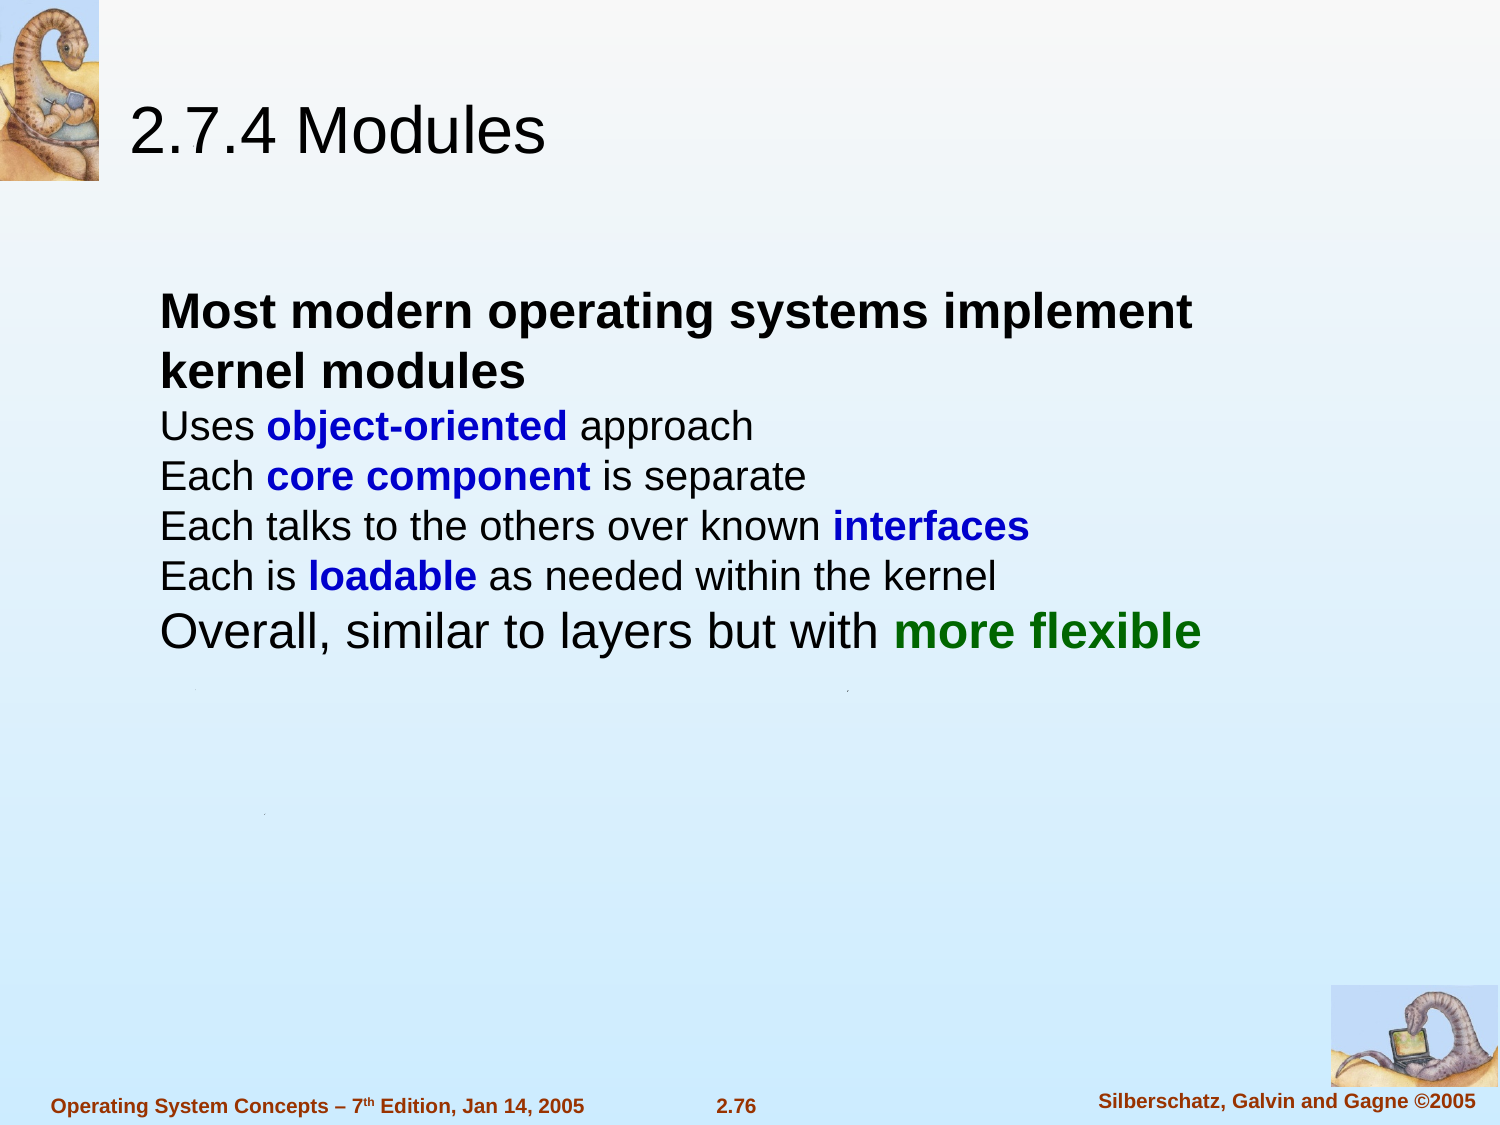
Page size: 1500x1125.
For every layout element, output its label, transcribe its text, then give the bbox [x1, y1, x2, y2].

title 2.7.4 Modules [114, 73, 1440, 174]
picture [0, 0, 99, 181]
list Most modern operating systems implement kernel modules Uses object-oriented approach Each core component is separate Each talks to the others over known interfaces Each is loadable as needed within the kernel Overall, similar to layers but with more flexible [144, 271, 1351, 864]
picture [1331, 985, 1498, 1087]
